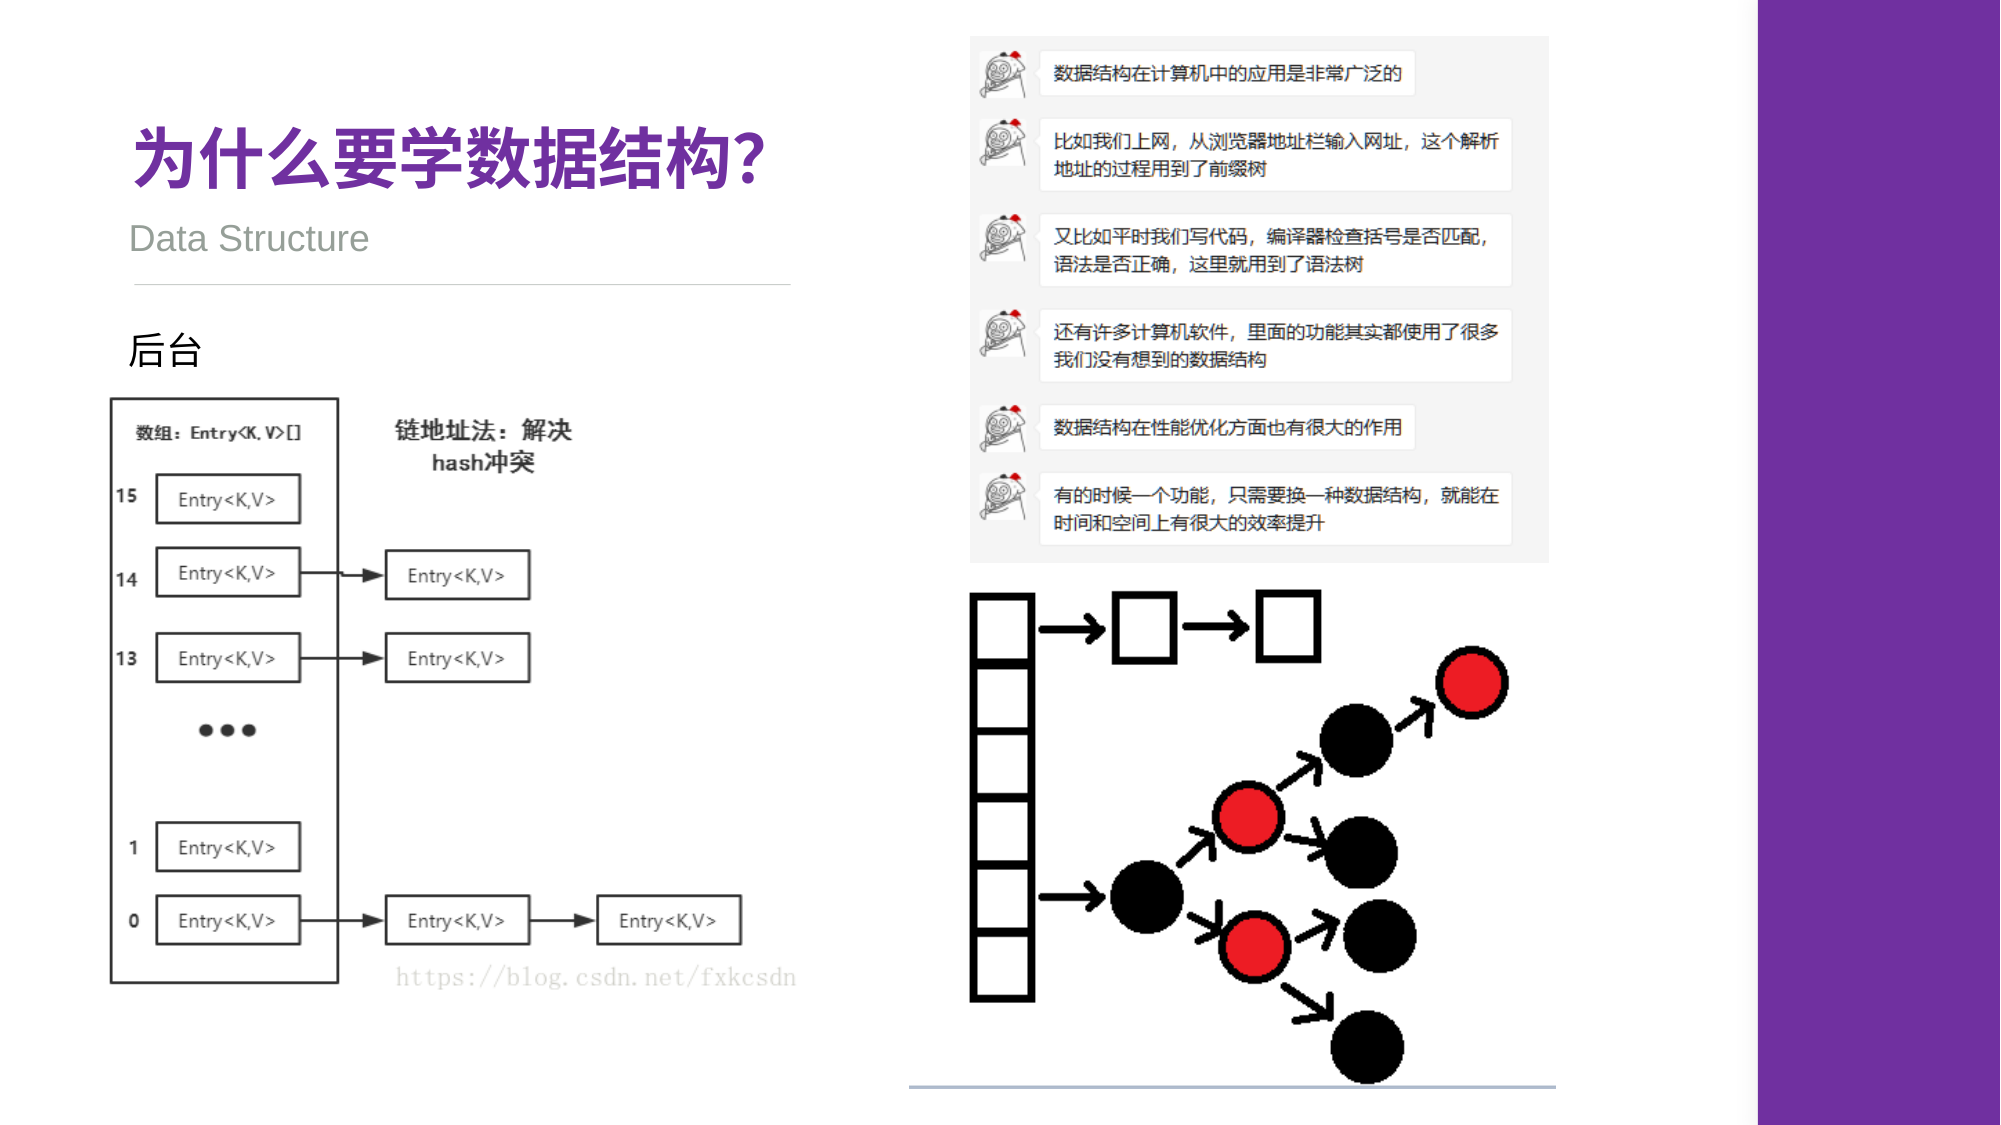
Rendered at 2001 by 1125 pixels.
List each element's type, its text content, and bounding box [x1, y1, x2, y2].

text_box 为什么要学数据结构？ [117, 109, 815, 205]
picture [63, 381, 812, 1005]
text_box Data Structure [113, 206, 526, 267]
text_box [1757, 0, 2000, 1125]
picture [908, 36, 1556, 1089]
text_box 后台 [113, 319, 831, 380]
